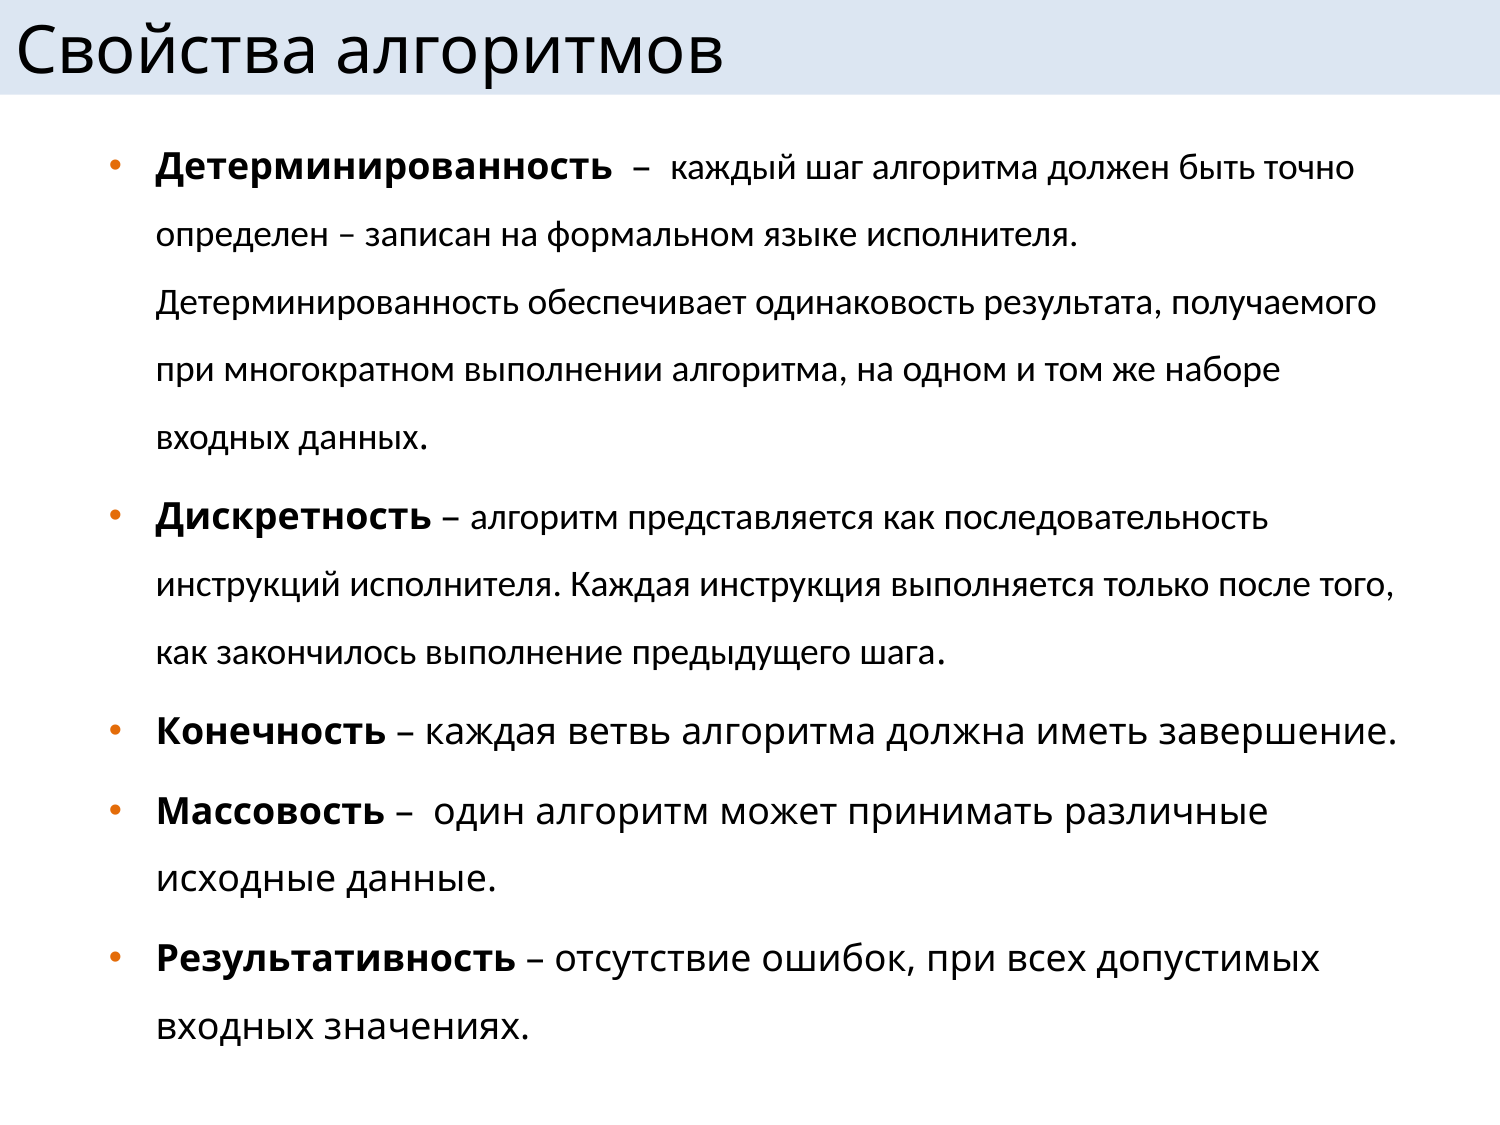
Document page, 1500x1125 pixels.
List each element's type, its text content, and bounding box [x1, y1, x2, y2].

title Свойства алгоритмов [0, 0, 1500, 95]
text_box Детерминированность – каждый шаг алгоритма должен быть точно определен – записан на формальном языке исполнителя. Детерминированность обеспечивает одинаковость результата, получаемого при многократном выполнении алгоритма, на одном и том же наборе входных данных. Дискретность – алгоритм представляется как последовательность инструкций исполнителя. Каждая инструкция выполняется только после того, как закончилось выполнение предыдущего шага. Конечность – каждая ветвь алгоритма должна иметь завершение. Массовость – один алгоритм может принимать различные исходные данные. Результативность – отсутствие ошибок, при всех допустимых входных значениях. [31, 119, 1411, 1125]
